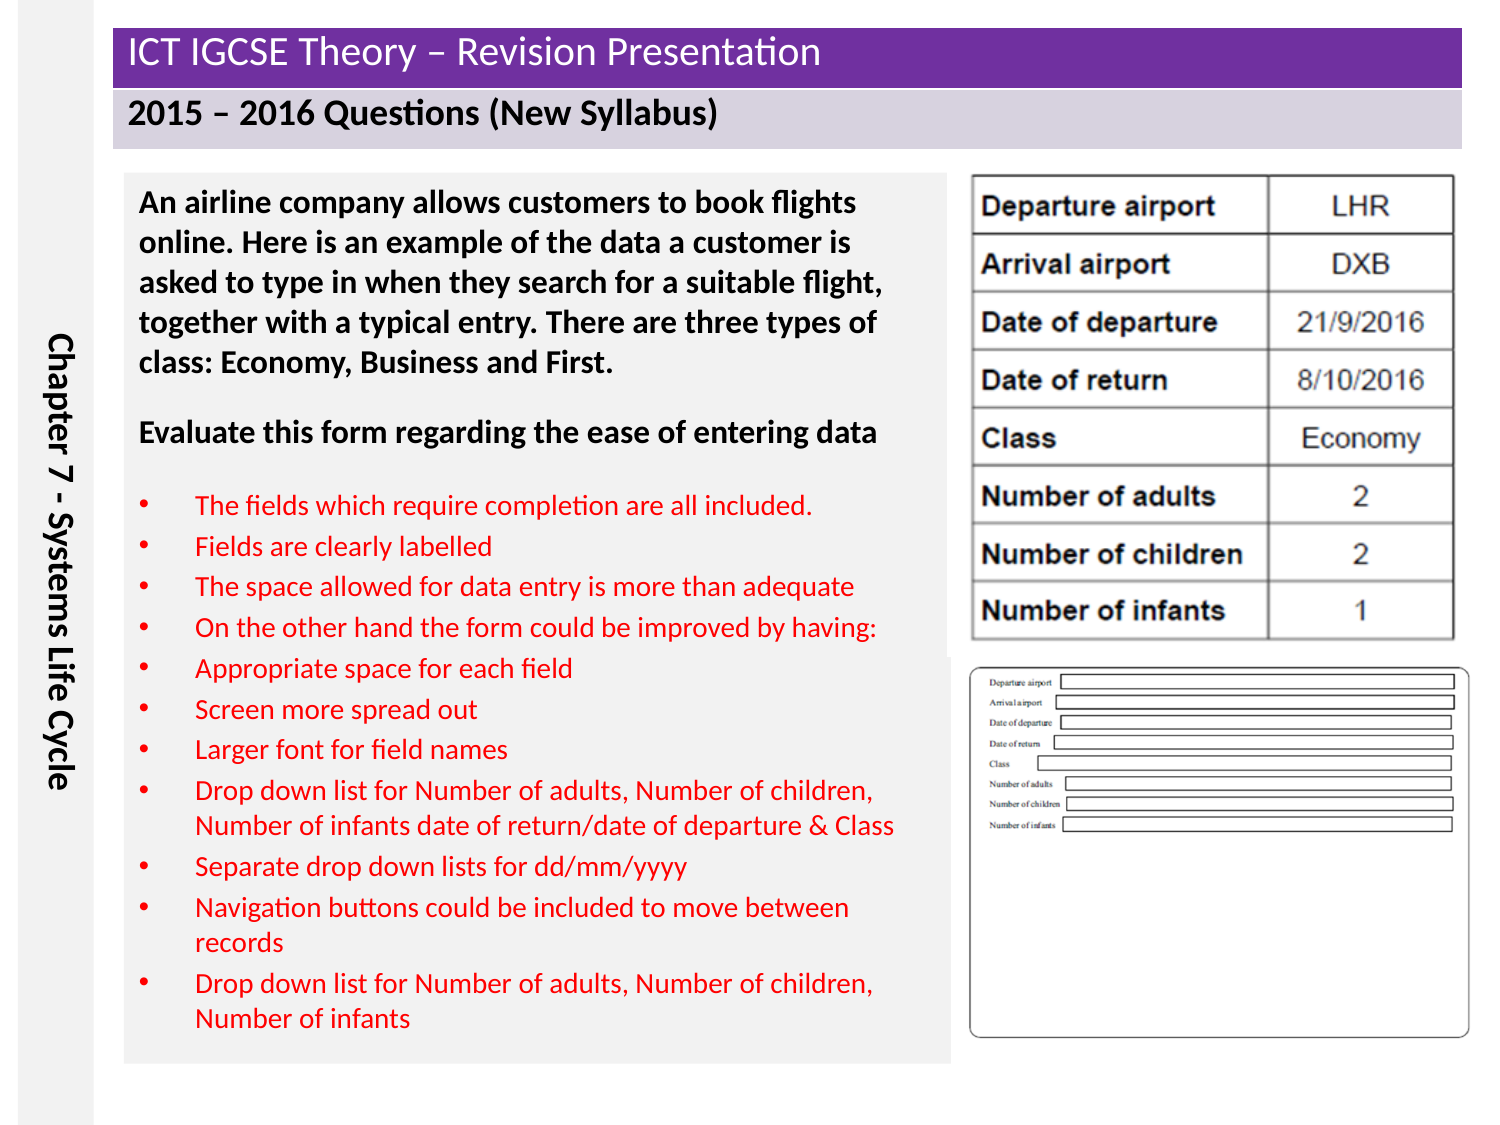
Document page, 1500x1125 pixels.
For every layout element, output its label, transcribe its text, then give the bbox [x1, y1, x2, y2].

picture [946, 160, 1481, 1045]
list An airline company allows customers to book flights online. Here is an example of the data a customer is asked to type in when they search for a suitable flight, together with a typical entry. There are three types of class: Economy, Business and First. Evaluate this form regarding the ease of entering data The fields which require completion are all included. Fields are clearly labelled The space allowed for data entry is more than adequate On the other hand the form could be improved by having: Appropriate space for each field Screen more spread out Larger font for field names Drop down list for Number of adults, Number of children, Number of infants date of return/date of departure & Class Separate drop down lists for dd/mm/yyyy Navigation buttons could be included to move between records Drop down list for Number of adults, Number of children, Number of infants [123, 172, 951, 1064]
